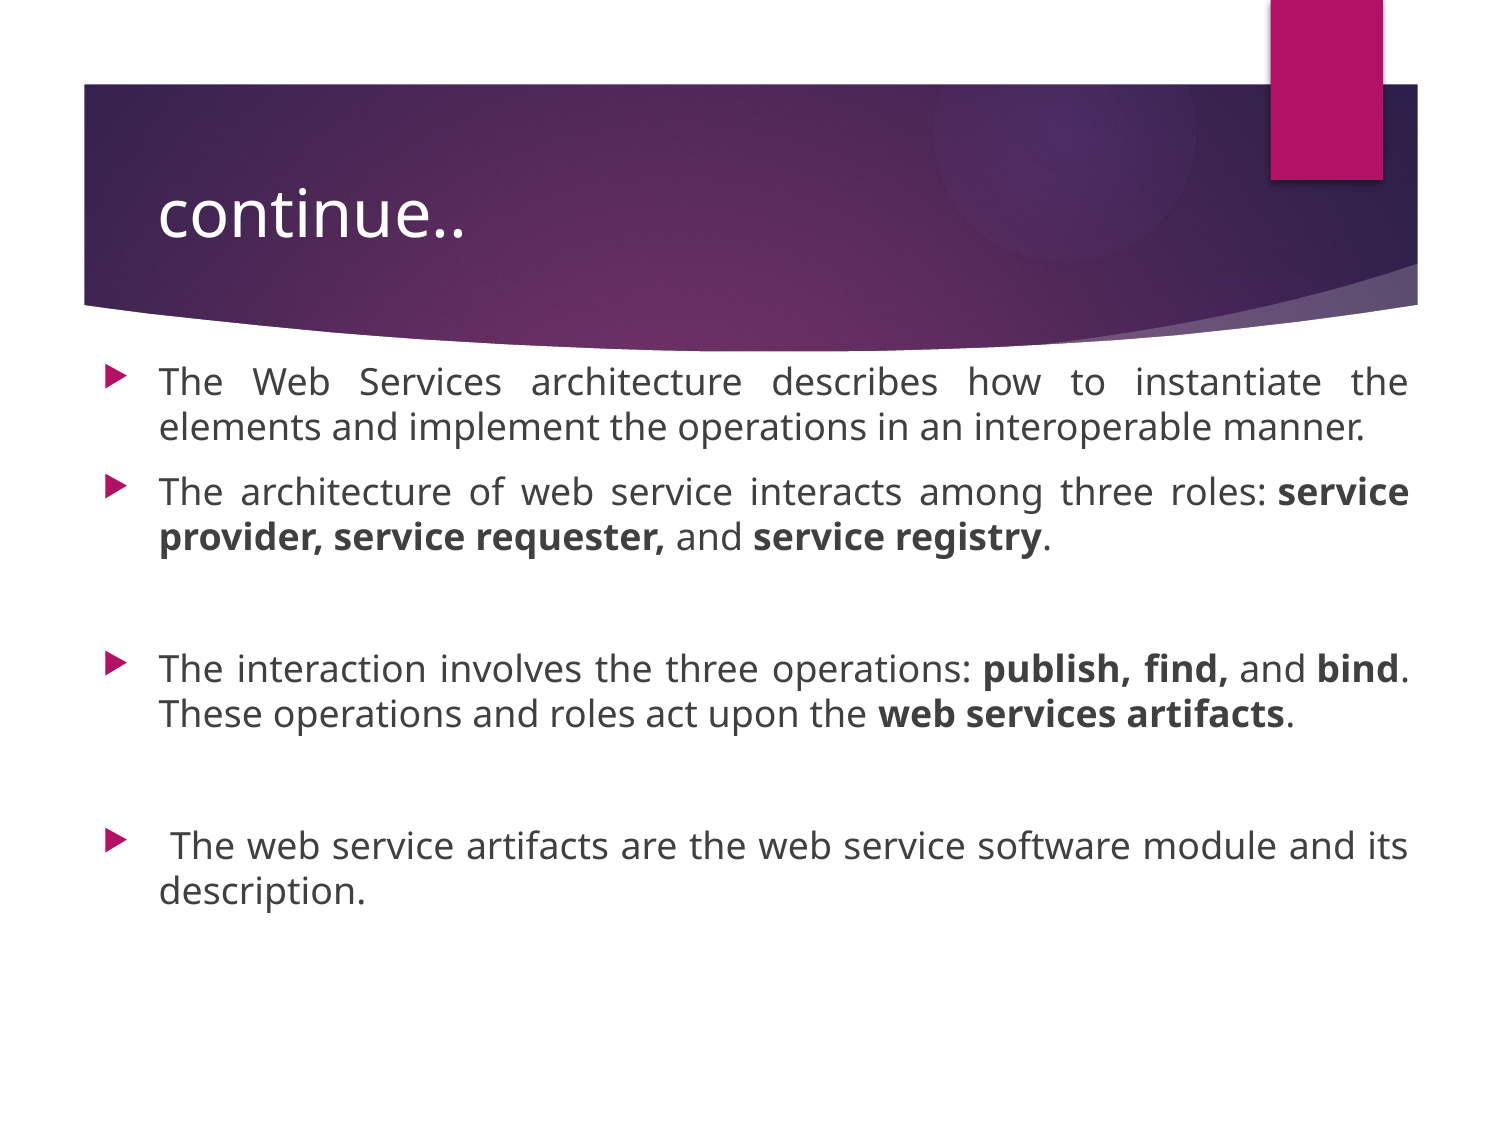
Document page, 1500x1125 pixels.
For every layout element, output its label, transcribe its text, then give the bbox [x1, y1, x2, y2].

title continue.. [142, 152, 1183, 269]
list The Web Services architecture describes how to instantiate the elements and implement the operations in an interoperable manner. The architecture of web service interacts among three roles: service provider, service requester, and service registry. The interaction involves the three operations: publish, find, and bind. These operations and roles act upon the web services artifacts. The web service artifacts are the web service software module and its description. [87, 350, 1425, 1088]
